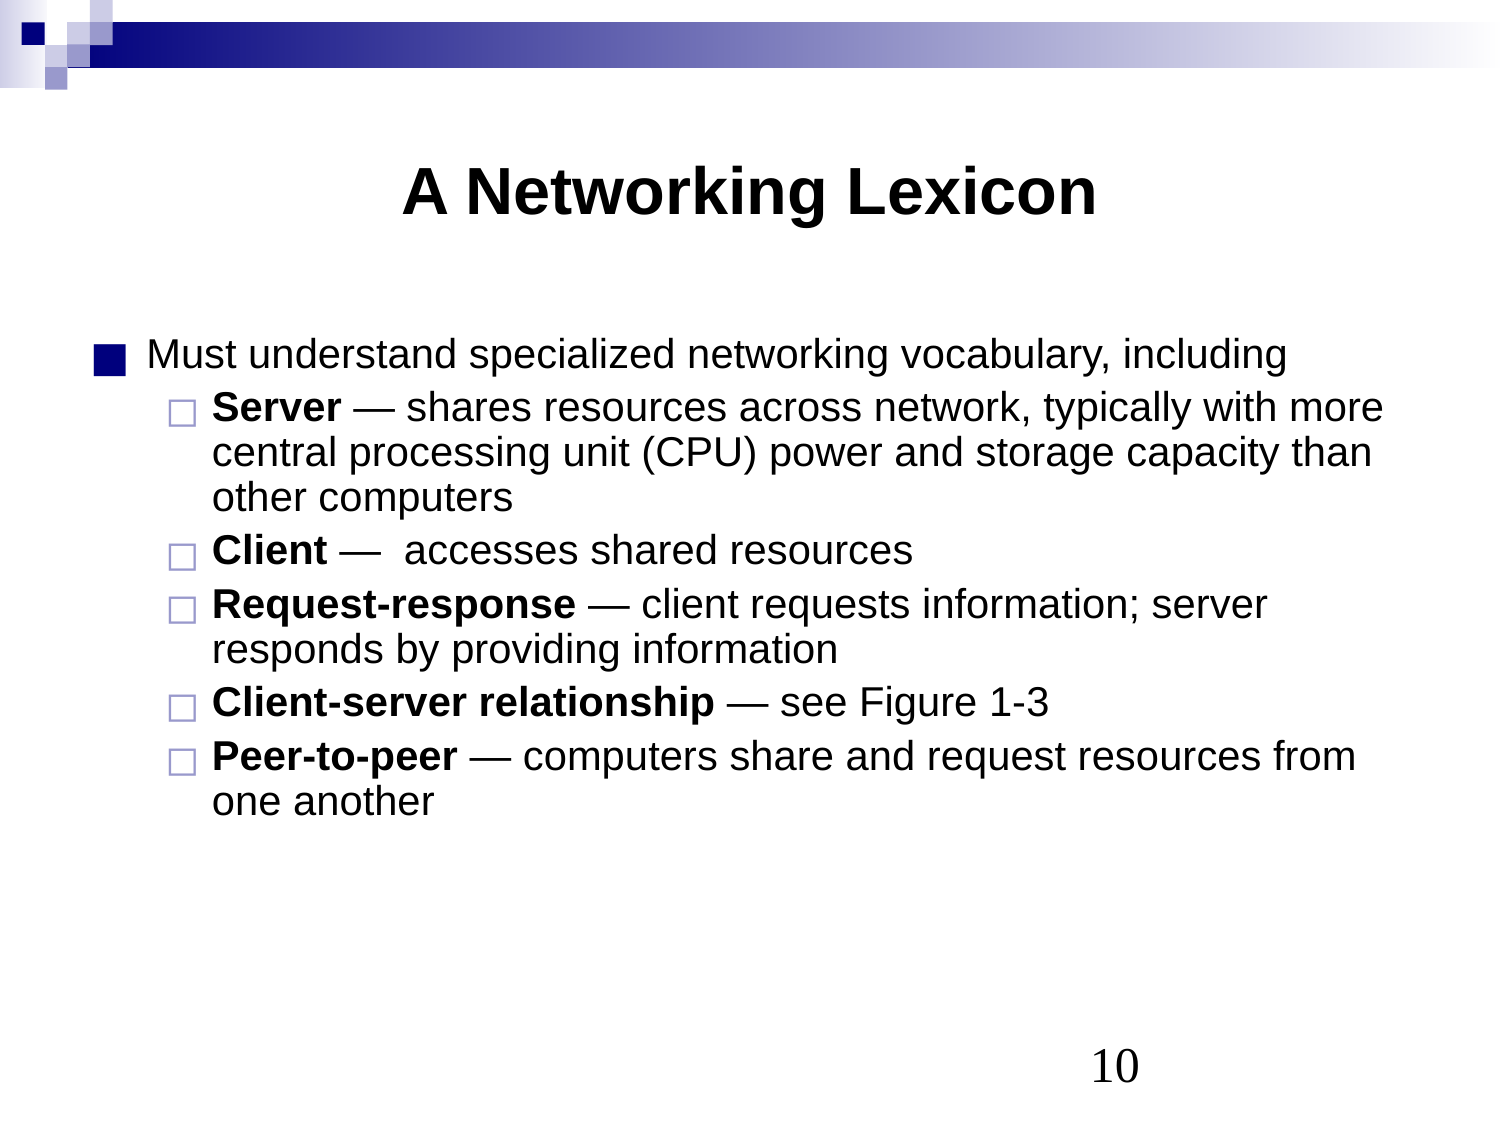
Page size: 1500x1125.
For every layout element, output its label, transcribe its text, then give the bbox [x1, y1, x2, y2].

title A Networking Lexicon [75, 75, 1425, 300]
slide_number ‹#› [1074, 1025, 1425, 1100]
list Must understand specialized networking vocabulary, including Server — shares resources across network, typically with more central processing unit (CPU) power and storage capacity than other computers Client — accesses shared resources Request-response — client requests information; server responds by providing information Client-server relationship — see Figure 1-3 Peer-to-peer — computers share and request resources from one another [75, 324, 1425, 1025]
